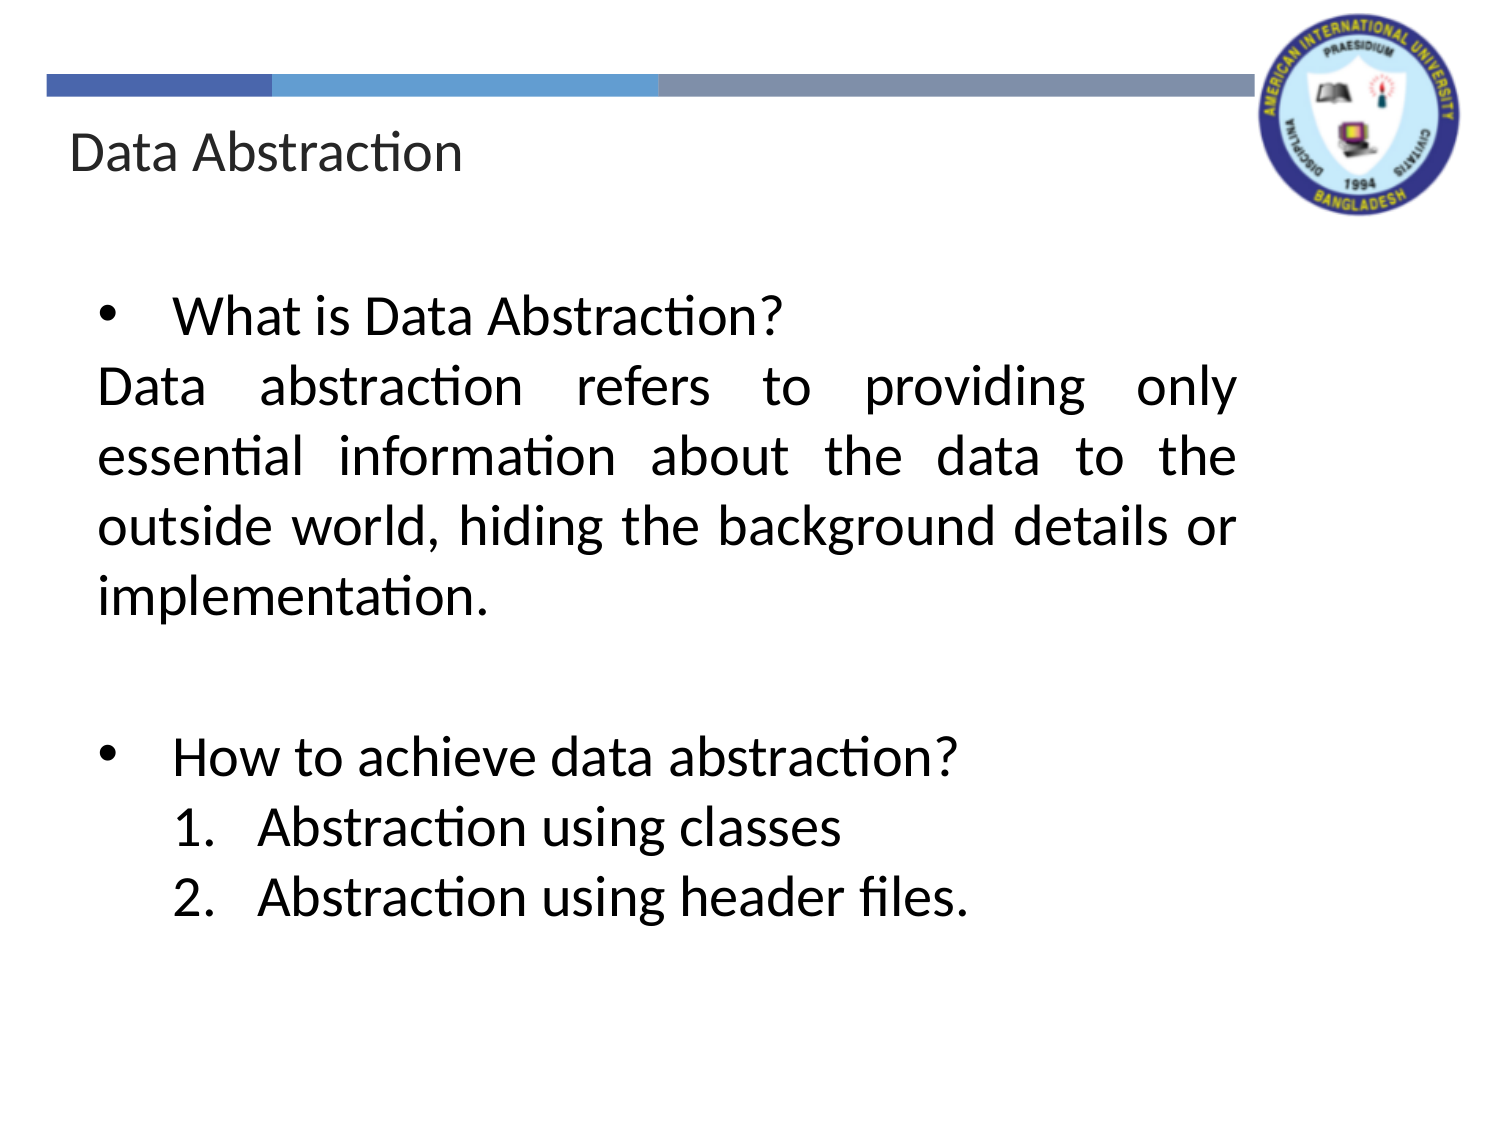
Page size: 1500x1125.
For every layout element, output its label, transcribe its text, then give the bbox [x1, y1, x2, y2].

text_box What is Data Abstraction? Data abstraction refers to providing only essential information about the data to the outside world, hiding the background details or implementation. [83, 270, 1253, 635]
picture [1254, 9, 1465, 221]
text_box How to achieve data abstraction? Abstraction using classes Abstraction using header files. [83, 640, 1253, 936]
text_box Data Abstraction [55, 119, 1129, 201]
